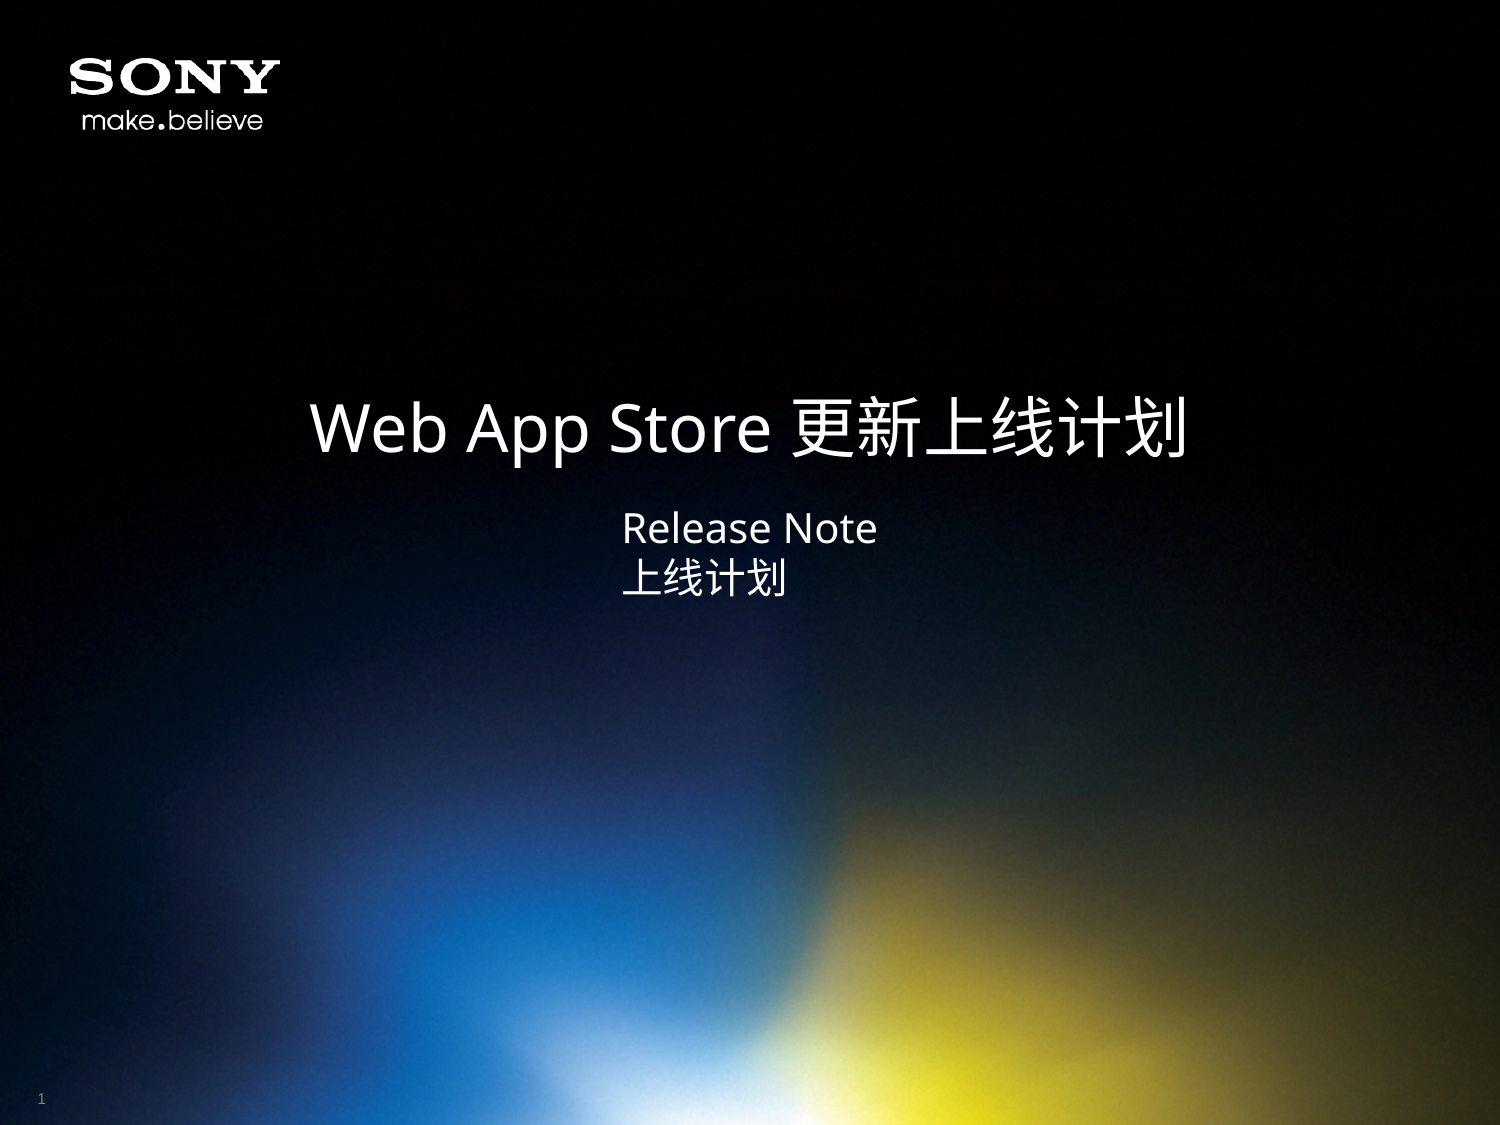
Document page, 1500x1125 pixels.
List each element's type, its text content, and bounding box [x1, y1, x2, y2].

subtitle Release Note 上线计划 [621, 501, 1382, 573]
picture [0, 0, 1500, 1125]
title Web App Store更新上线计划 [118, 383, 1382, 467]
